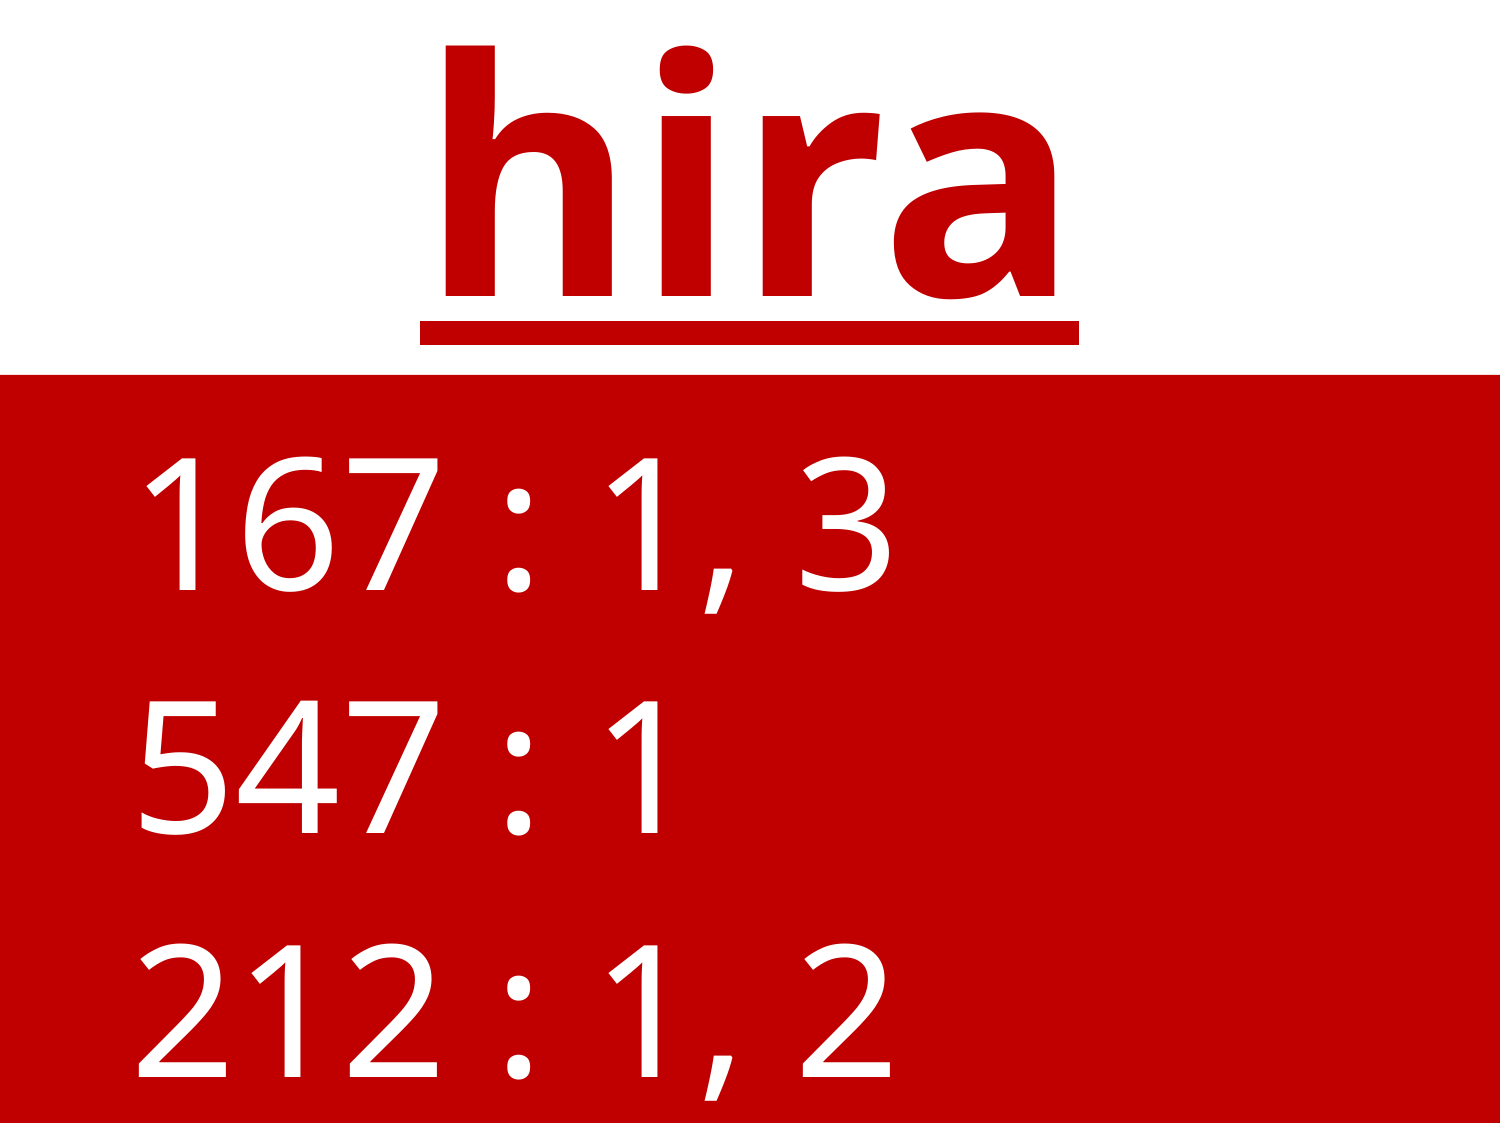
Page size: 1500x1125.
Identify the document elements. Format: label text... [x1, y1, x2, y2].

text_box 167 : 1, 3 547 : 1 212 : 1, 2 [0, 374, 1500, 1123]
title hira [0, 0, 1500, 374]
